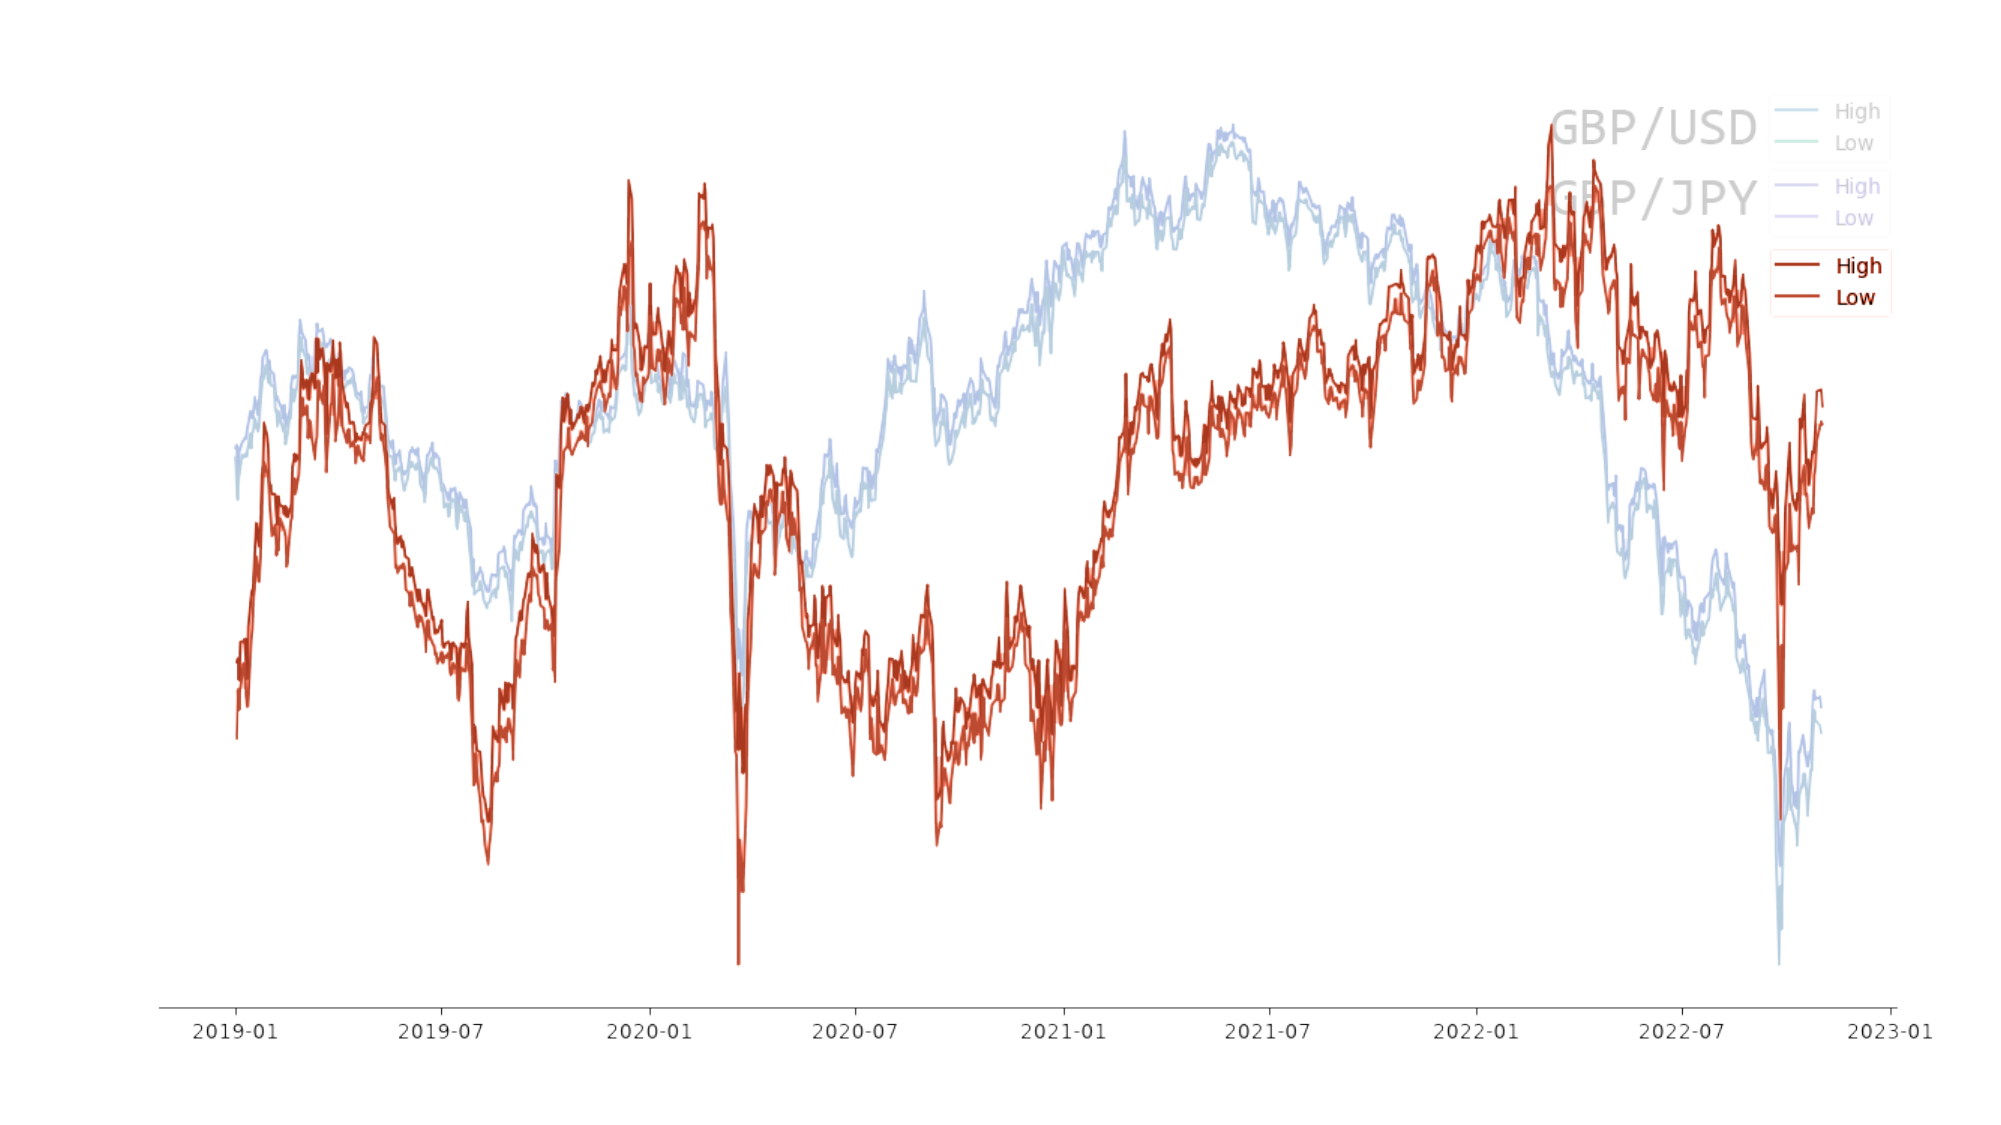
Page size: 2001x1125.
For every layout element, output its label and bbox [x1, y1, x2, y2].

picture [51, 38, 1949, 1087]
